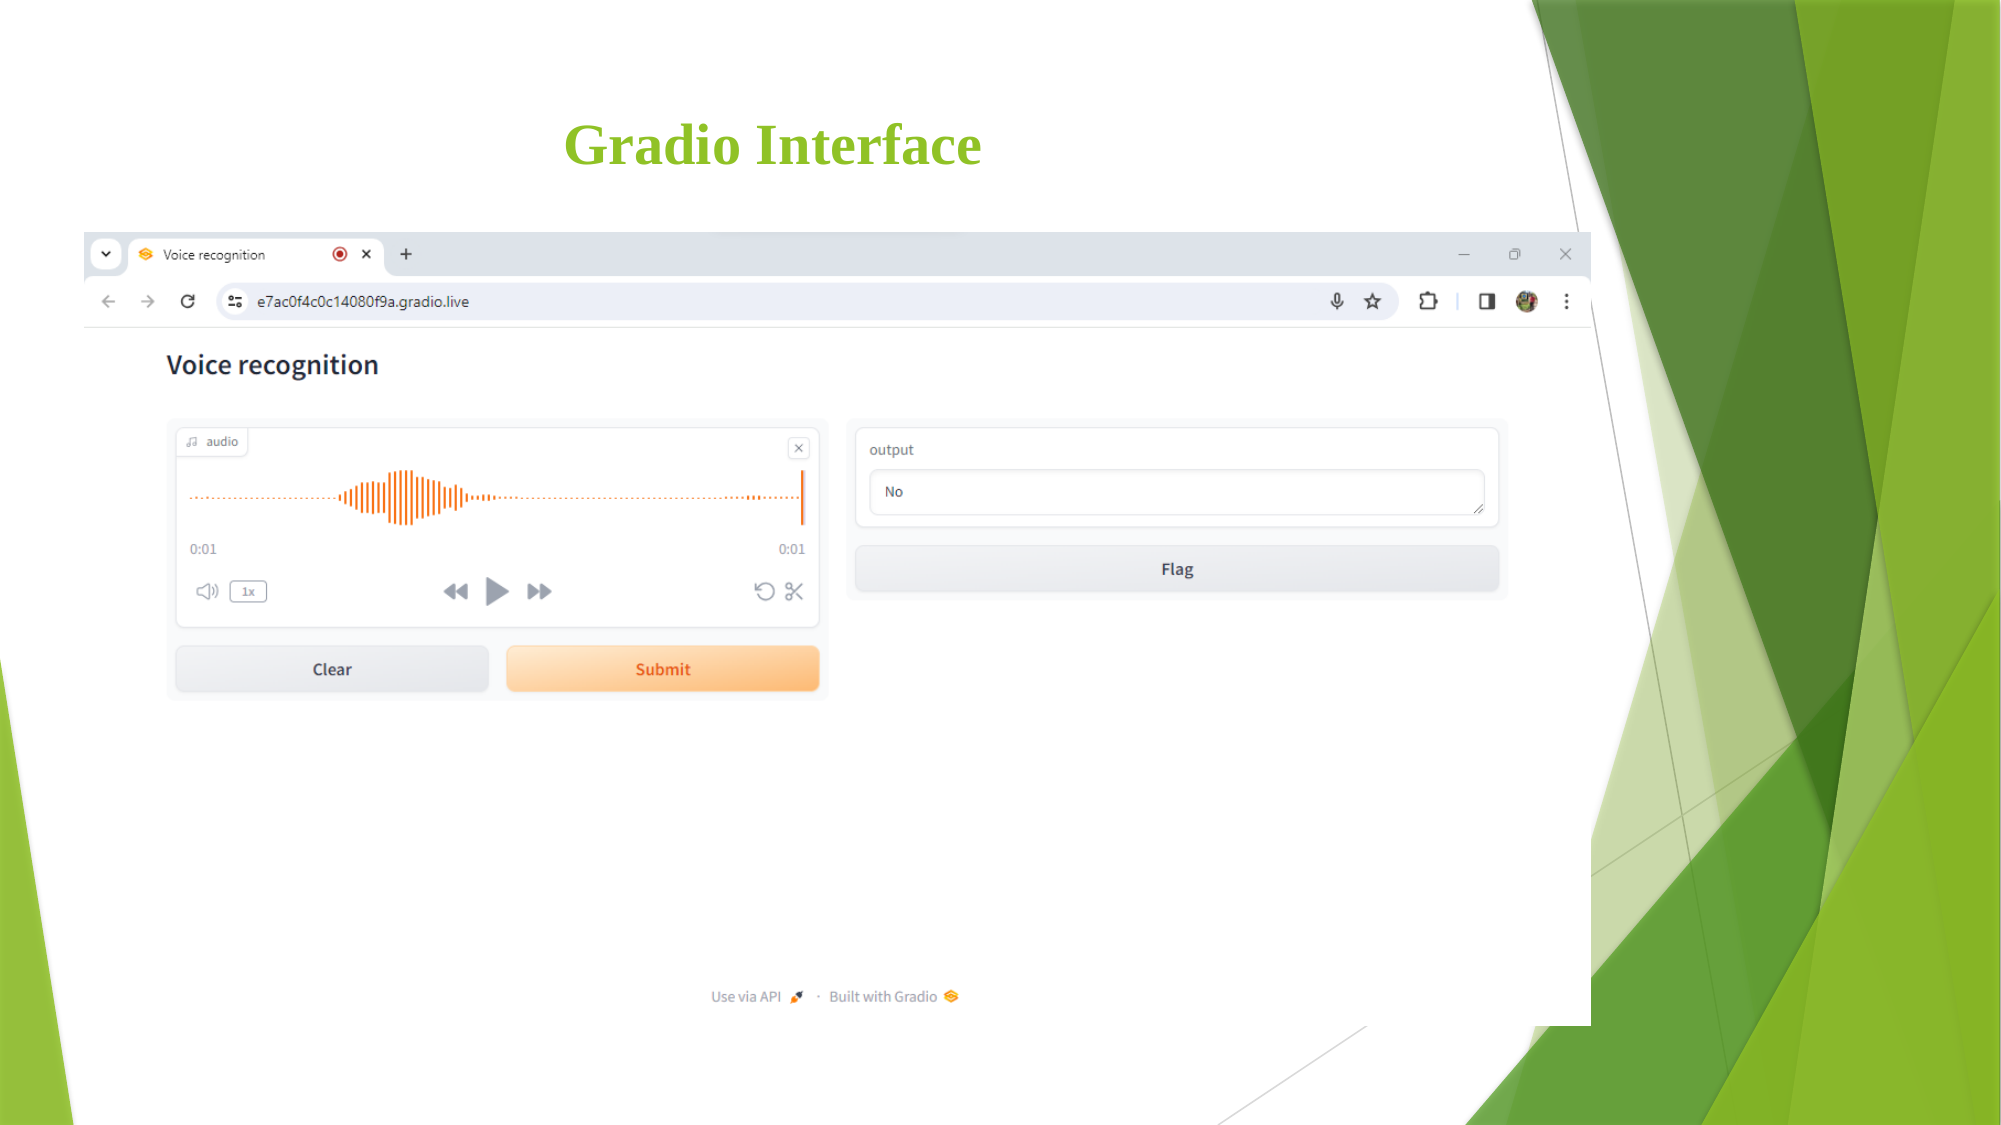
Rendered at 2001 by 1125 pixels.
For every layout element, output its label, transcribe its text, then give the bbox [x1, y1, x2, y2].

picture [84, 231, 1591, 1027]
text_box Gradio Interface [548, 99, 998, 184]
